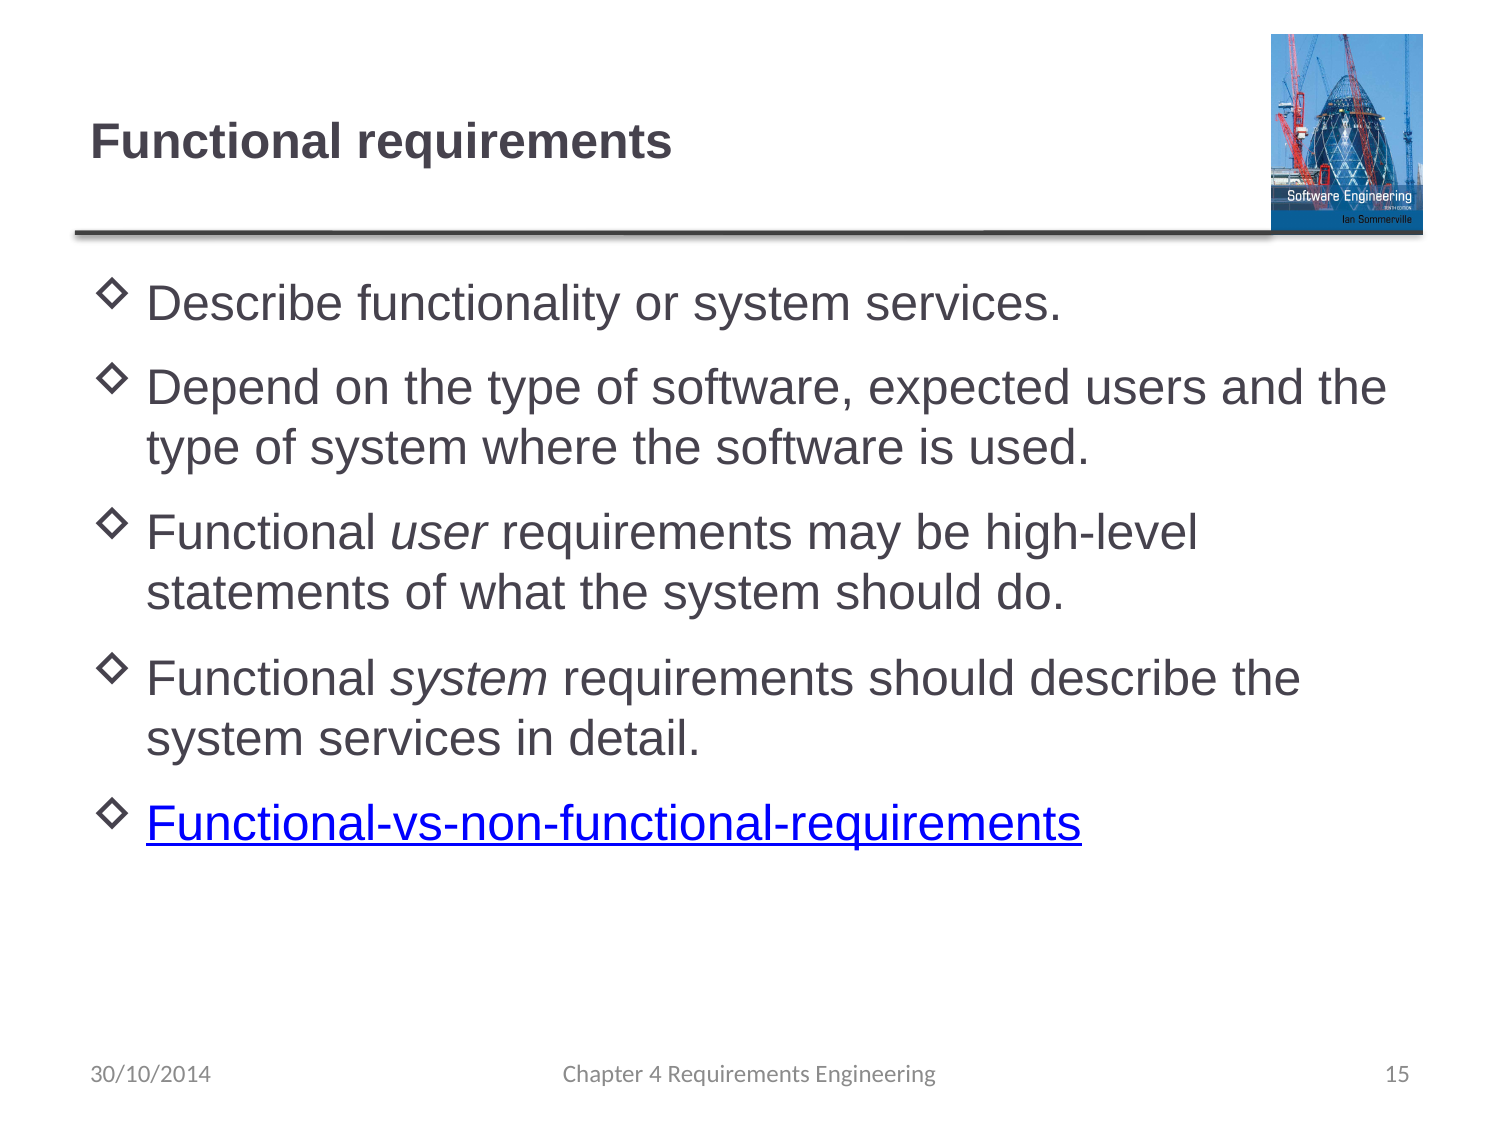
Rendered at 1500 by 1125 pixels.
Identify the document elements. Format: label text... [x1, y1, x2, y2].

slide_number 15 [1074, 1042, 1425, 1103]
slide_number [75, 1042, 425, 1103]
title Functional requirements [74, 44, 1272, 233]
list Describe functionality or system services. Depend on the type of software, expected users and the type of system where the software is used. Functional user requirements may be high-level statements of what the system should do. Functional system requirements should describe the system services in detail. Functional-vs-non-functional-requirements [75, 262, 1425, 1005]
picture [1271, 34, 1423, 230]
footer Chapter 4 Requirements Engineering [512, 1042, 988, 1103]
